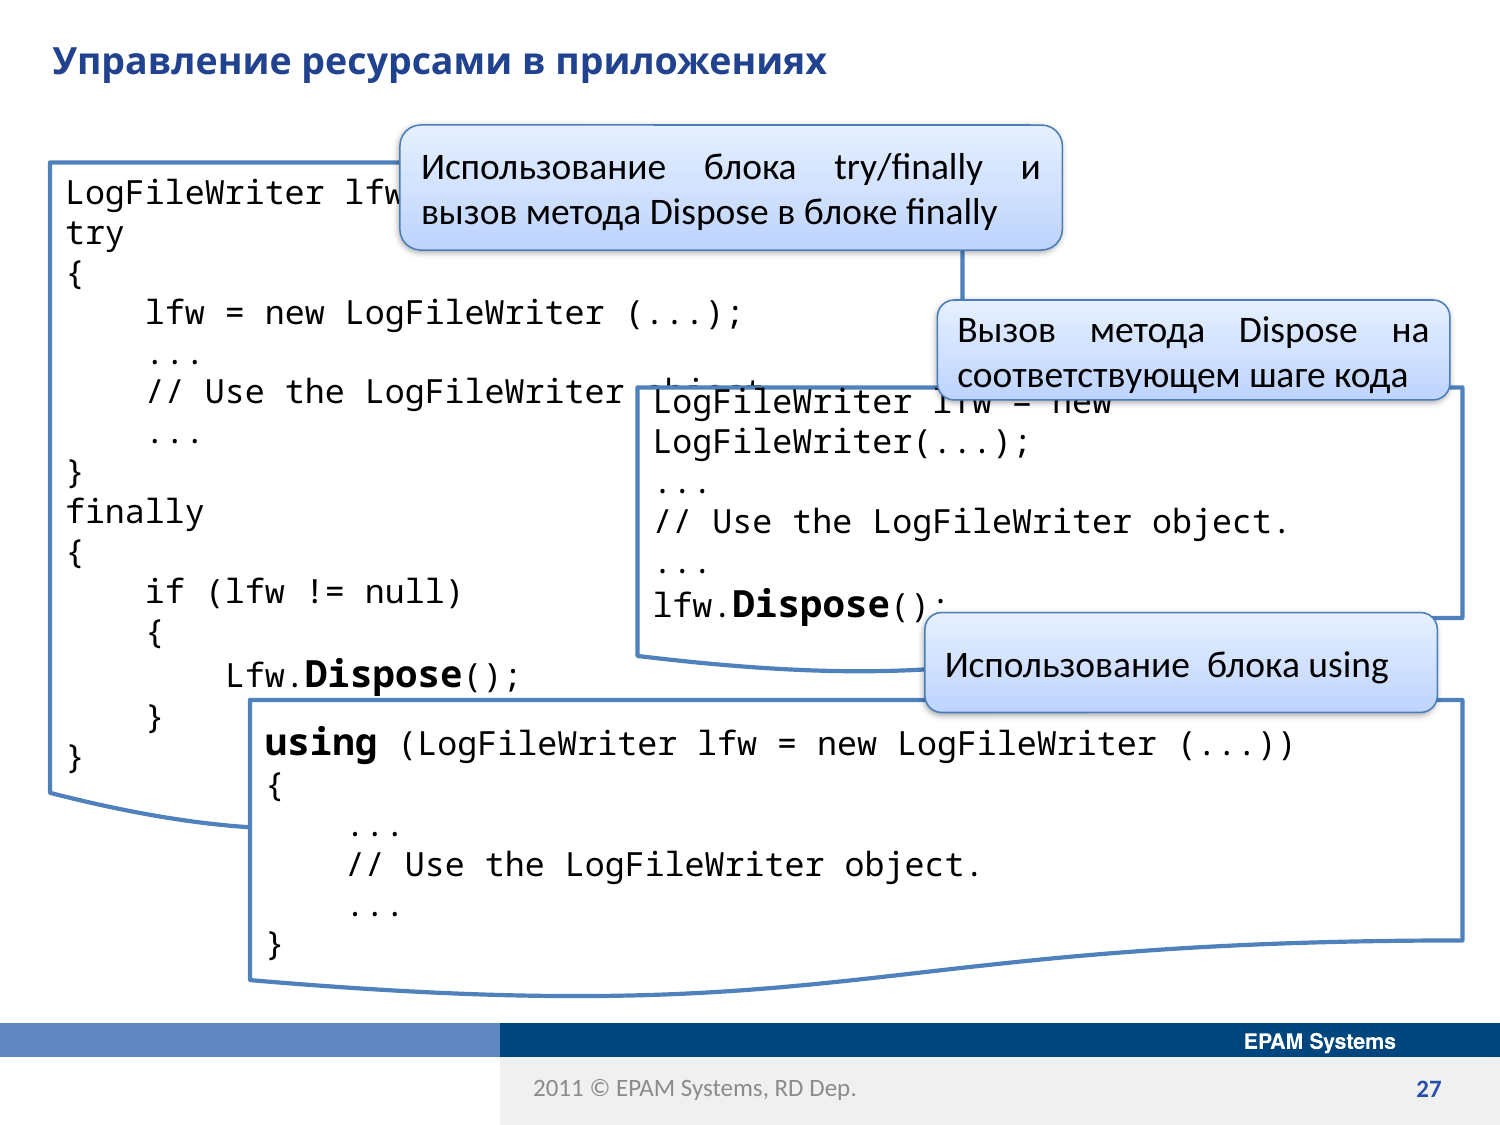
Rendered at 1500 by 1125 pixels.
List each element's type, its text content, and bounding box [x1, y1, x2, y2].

text_box Использование блока using [924, 611, 1439, 714]
text_box using (LogFileWriter lfw = new LogFileWriter (...)) { ... // Use the LogFileWriter object. ... } [247, 697, 1465, 999]
text_box LogFileWriter lfw; try { lfw = new LogFileWriter (...); ... // Use the LogFileWriter object. ... } finally { if (lfw != null) { Lfw.Dispose(); } } [47, 160, 965, 830]
text_box LogFileWriter lfw = new LogFileWriter(...); ... // Use the LogFileWriter object. ... lfw.Dispose(); [635, 385, 1465, 674]
text_box Использование блока try/finally и вызов метода Dispose в блоке finally [399, 124, 1064, 251]
title Управление ресурсами в приложениях [36, 29, 1469, 90]
text_box Вызов метода Dispose на соответствующем шаге кода [936, 299, 1451, 401]
